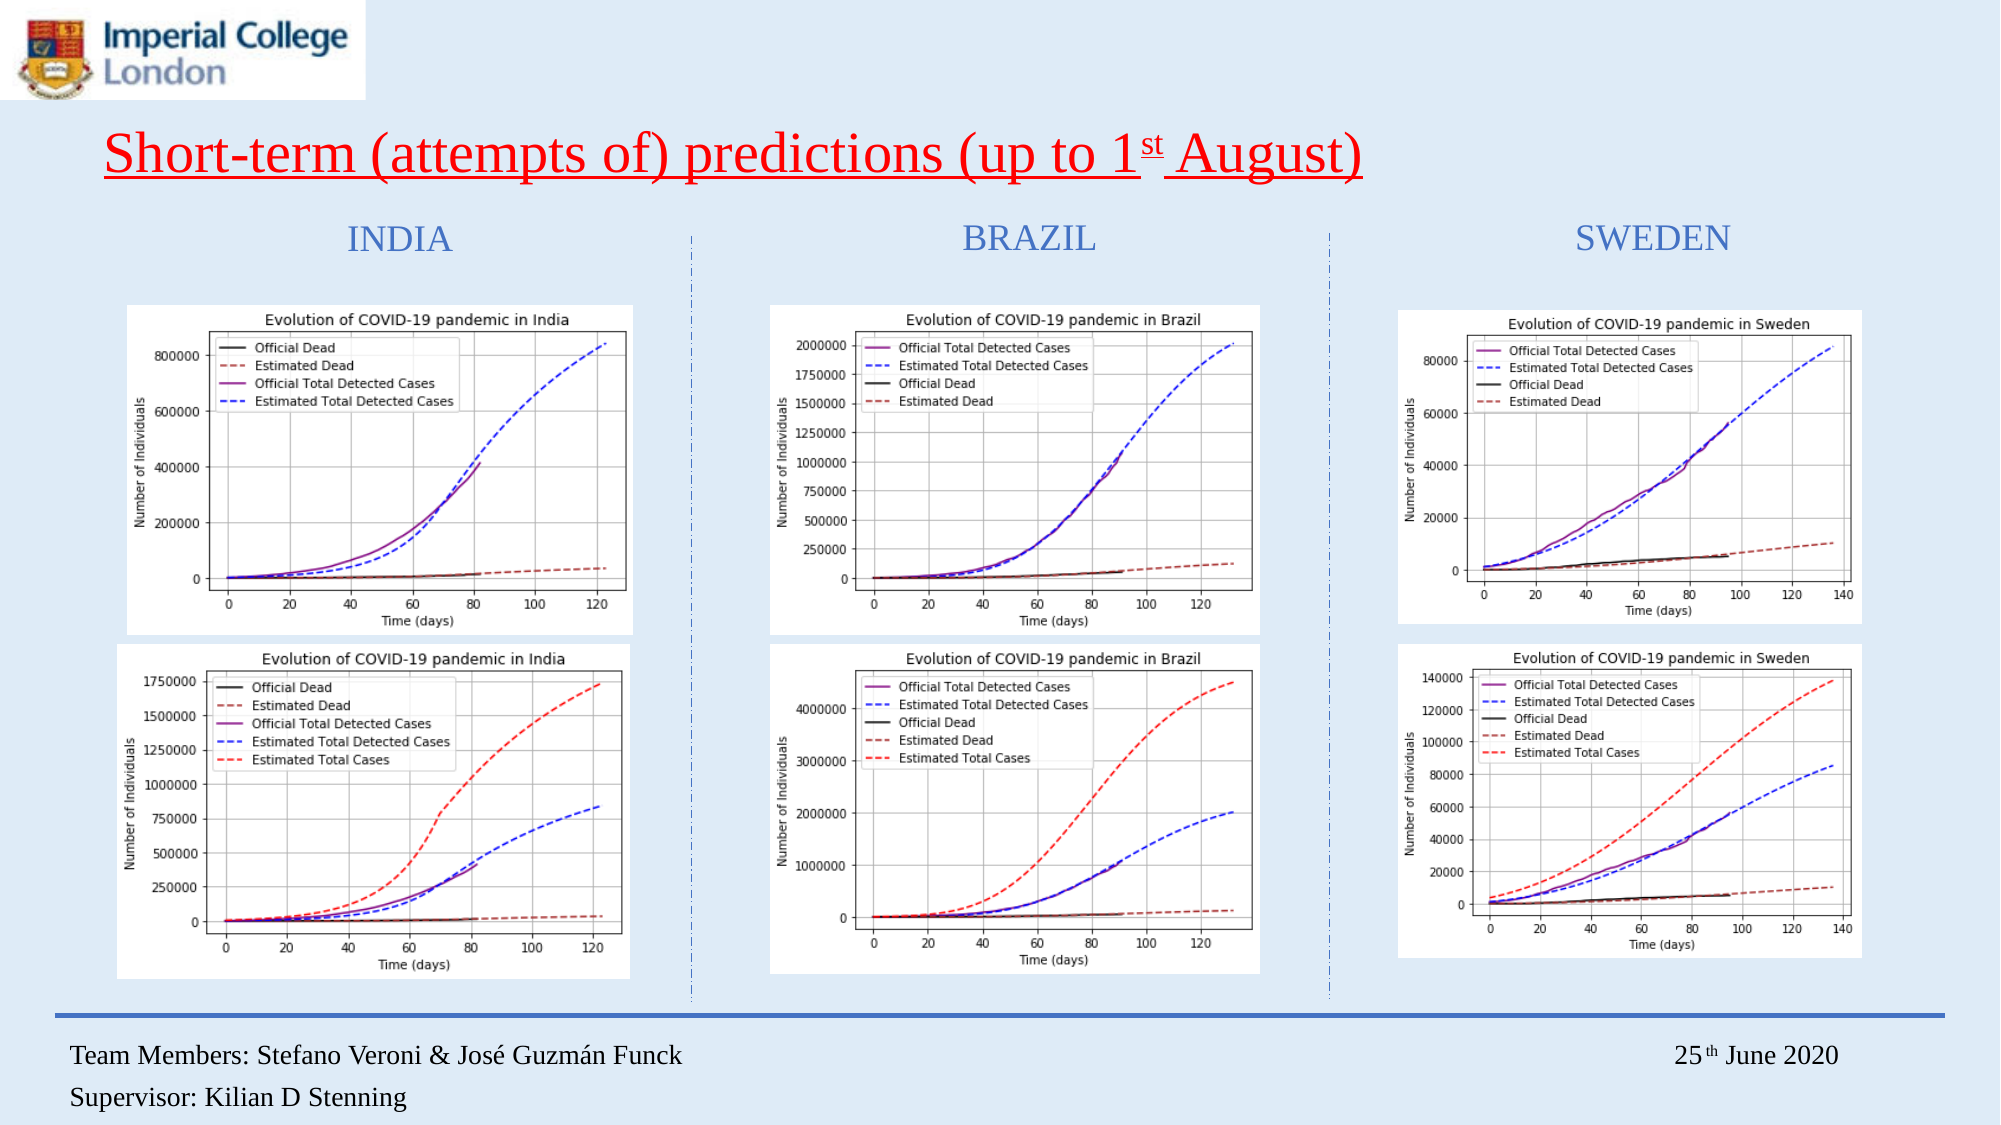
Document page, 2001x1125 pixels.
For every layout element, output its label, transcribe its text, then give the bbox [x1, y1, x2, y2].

text_box INDIA [332, 206, 494, 267]
text_box Short-term (attempts of) predictions (up to 1st August) [88, 106, 1430, 192]
picture [770, 305, 1260, 635]
picture [1398, 644, 1862, 958]
picture [1398, 310, 1862, 624]
picture [0, 0, 366, 100]
picture [116, 644, 630, 979]
picture [770, 644, 1260, 974]
text_box BRAZIL [947, 205, 1132, 266]
picture [127, 305, 633, 635]
subtitle Team Members: Stefano Veroni & José Guzmán Funck 25th June 2020 Supervisor: Kilian D Stenning [54, 1033, 1960, 1121]
text_box SWEDEN [1560, 205, 1751, 266]
